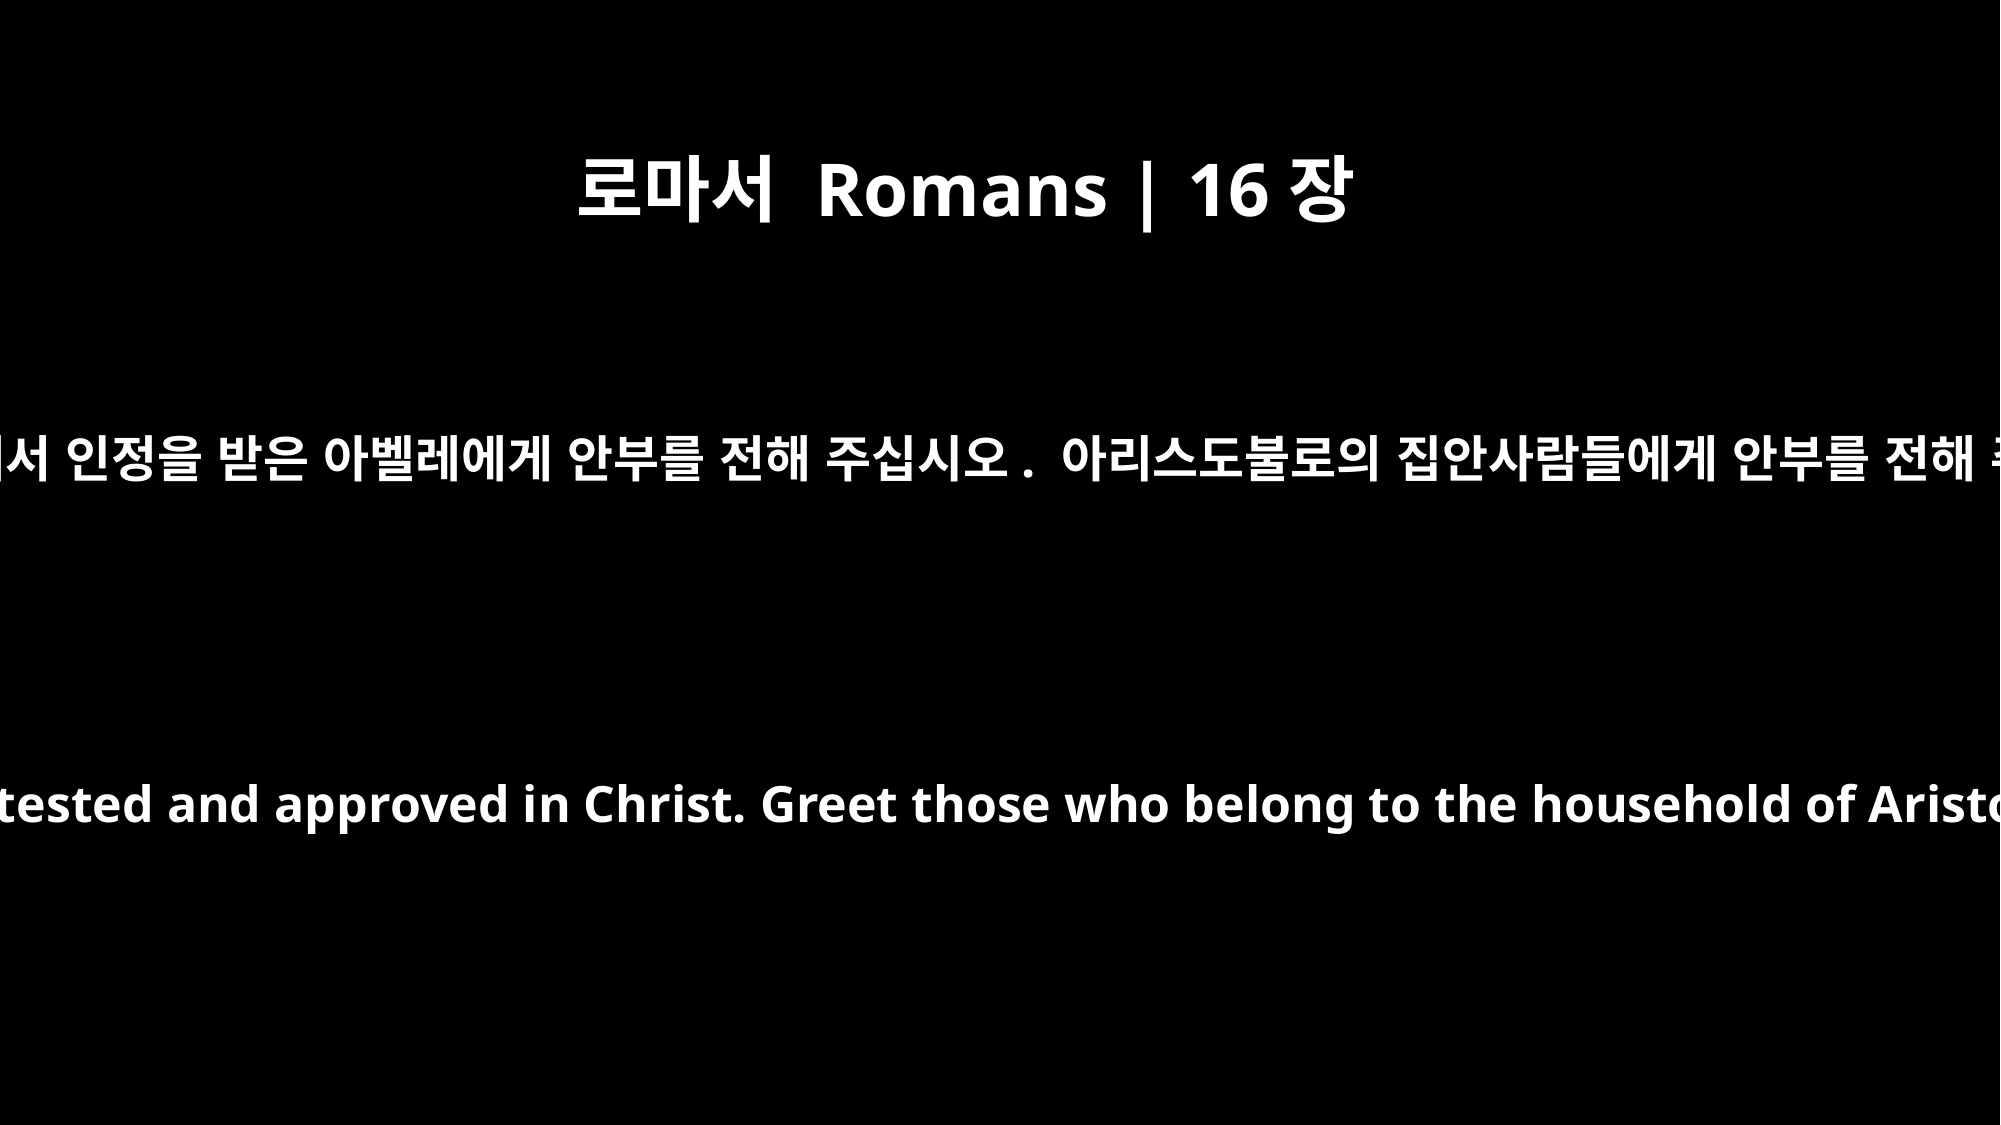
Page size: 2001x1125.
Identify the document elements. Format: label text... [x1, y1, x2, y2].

text_box Greet Apelles, tested and approved in Christ. Greet those who belong to the household of Aristobulus. [0, 764, 2000, 840]
text_box 10 그리스도 안에서 인정을 받은 아벨레에게 안부를 전해 주십시오. 아리스도불로의 집안사람들에게 안부를 전해 주십시오. [0, 359, 2000, 495]
text_box 로마서 Romans | 16장 [561, 136, 1371, 239]
